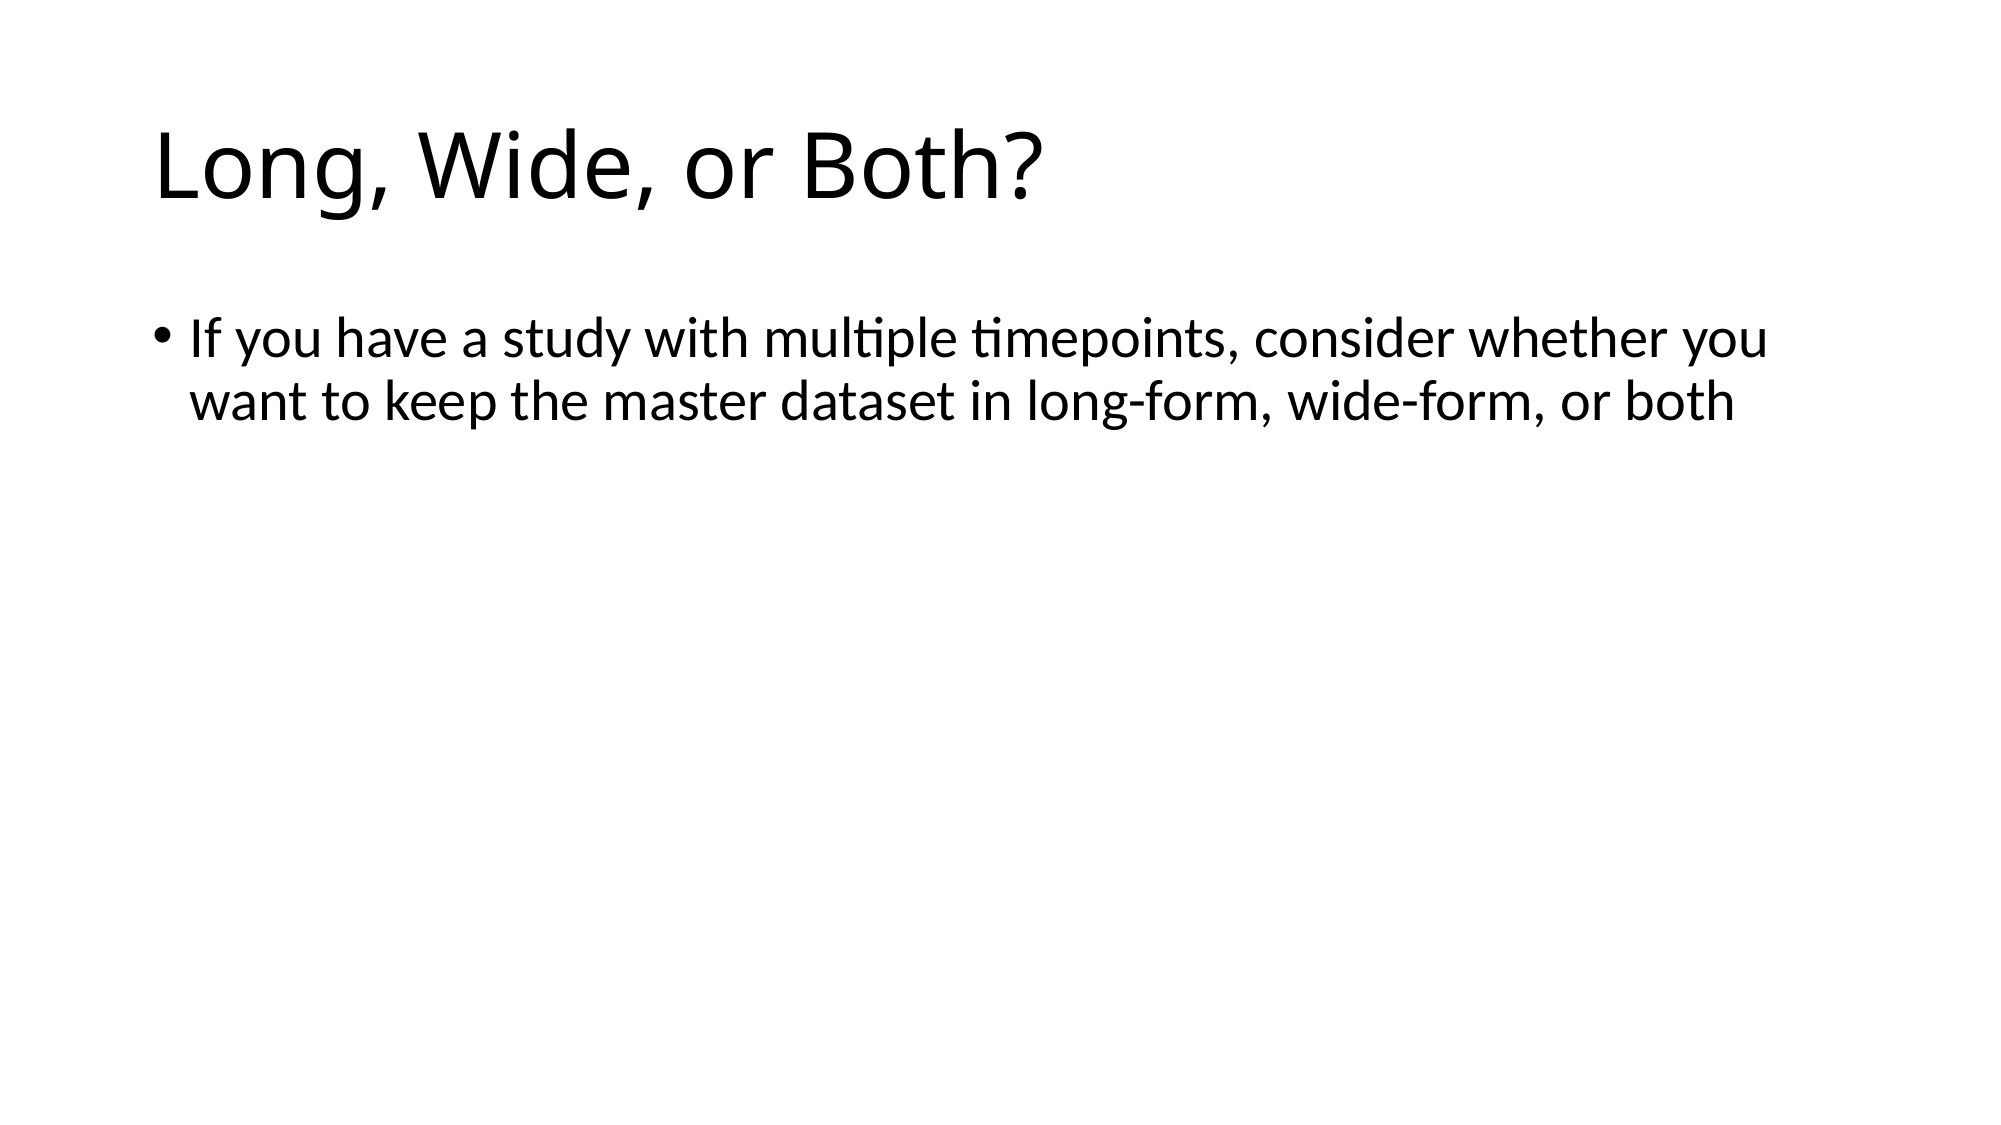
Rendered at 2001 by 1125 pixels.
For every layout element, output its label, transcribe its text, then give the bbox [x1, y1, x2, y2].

title Long, Wide, or Both? [137, 59, 1863, 278]
list If you have a study with multiple timepoints, consider whether you want to keep the master dataset in long-form, wide-form, or both [137, 299, 1863, 1014]
